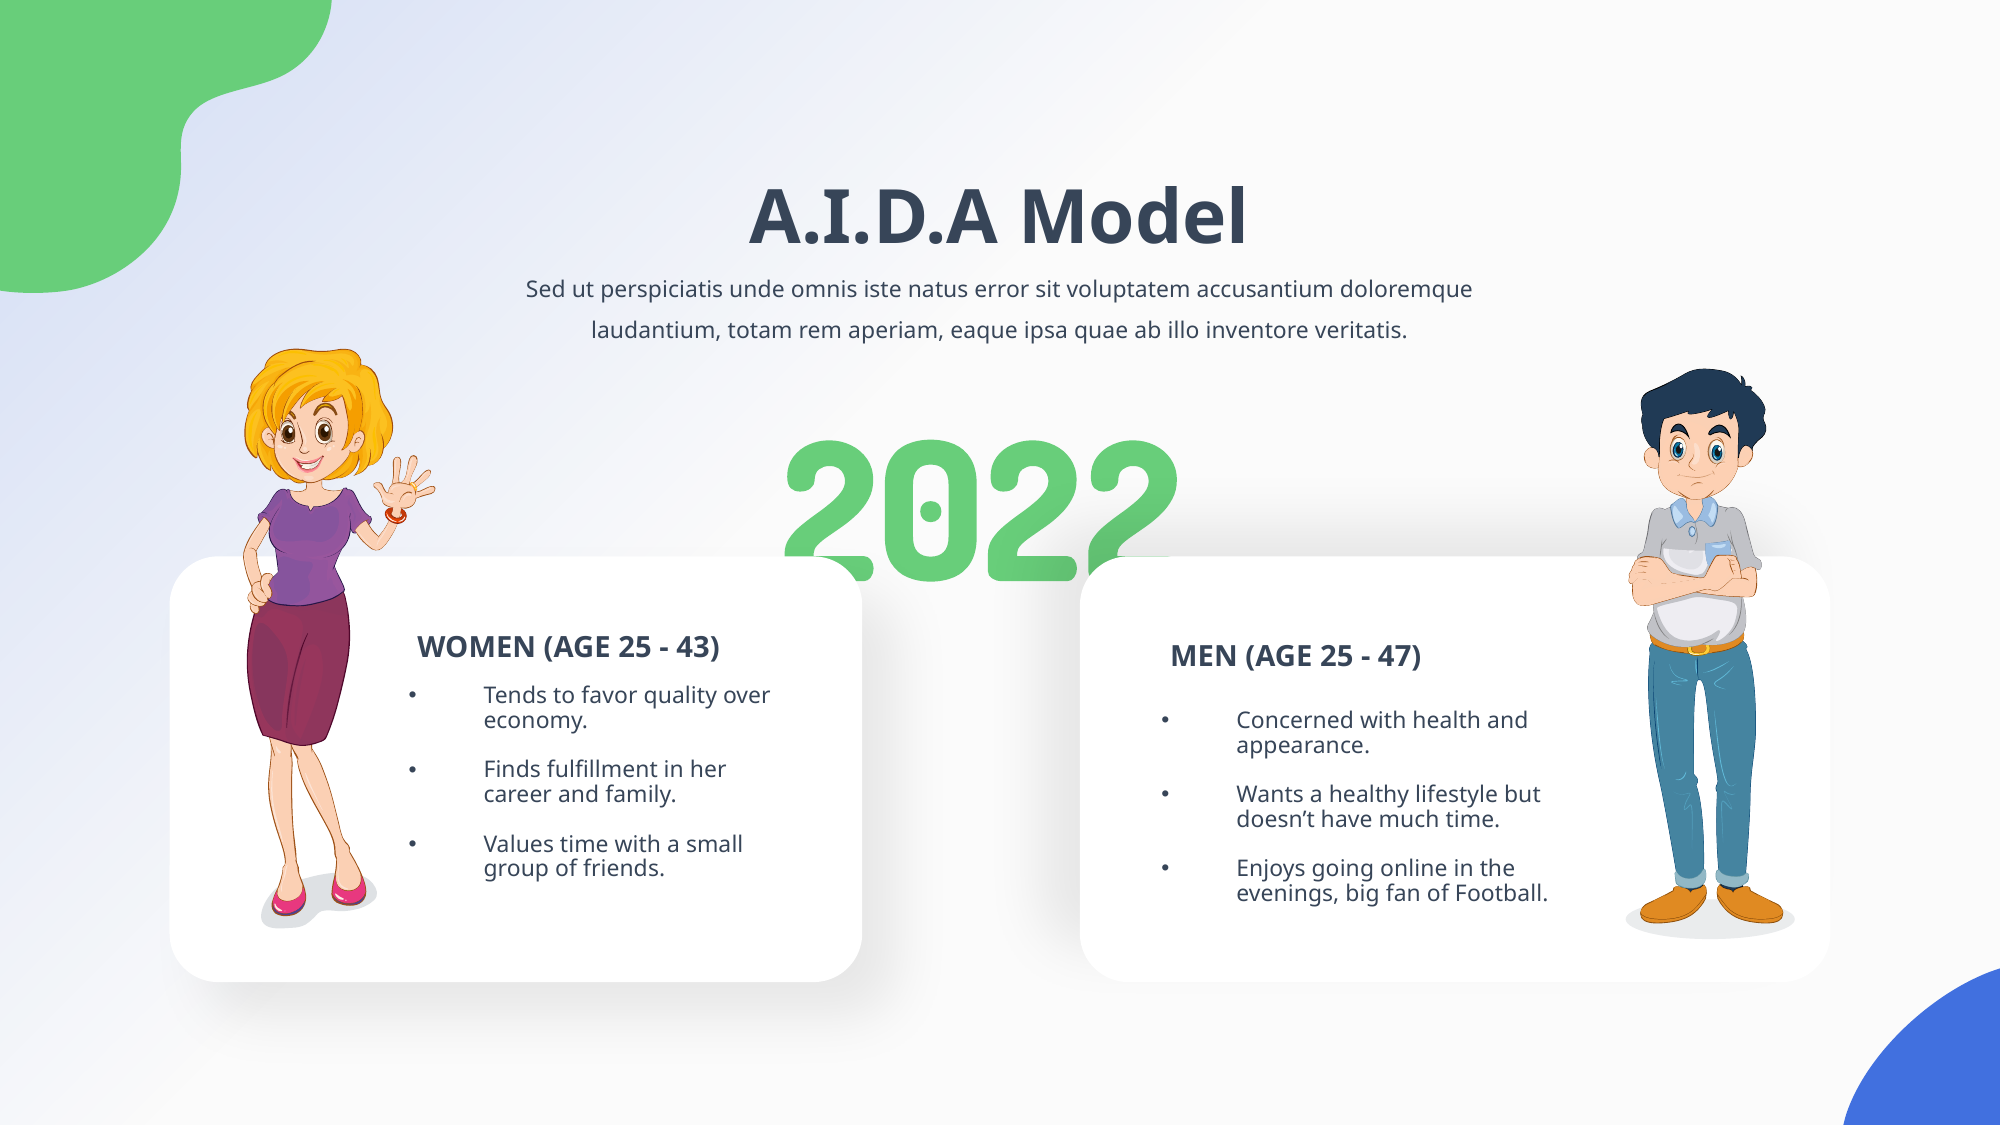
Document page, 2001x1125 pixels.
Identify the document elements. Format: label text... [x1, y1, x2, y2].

text_box [169, 556, 863, 983]
text_box A.I.D.A Model [711, 161, 1289, 253]
text_box [0, 0, 332, 293]
text_box [1842, 967, 2000, 1125]
text_box [1079, 556, 1831, 983]
text_box MEN (AGE 25 - 47) [1155, 612, 1500, 680]
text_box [242, 348, 436, 929]
text_box Tends to favor quality over economy. Finds fulfillment in her career and family. Values time with a small group of friends. [436, 678, 800, 888]
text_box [784, 439, 1178, 582]
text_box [1625, 368, 1795, 940]
text_box WOMEN (AGE 25 - 43) [436, 603, 800, 671]
text_box Concerned with health and appearance. Wants a healthy lifestyle but doesn’t have much time. Enjoys going online in the evenings, big fan of Football. [1155, 703, 1598, 913]
text_box Sed ut perspiciatis unde omnis iste natus error sit voluptatem accusantium doloremque laudantium, totam rem aperiam, eaque ipsa quae ab illo inventore veritatis. [458, 253, 1542, 351]
